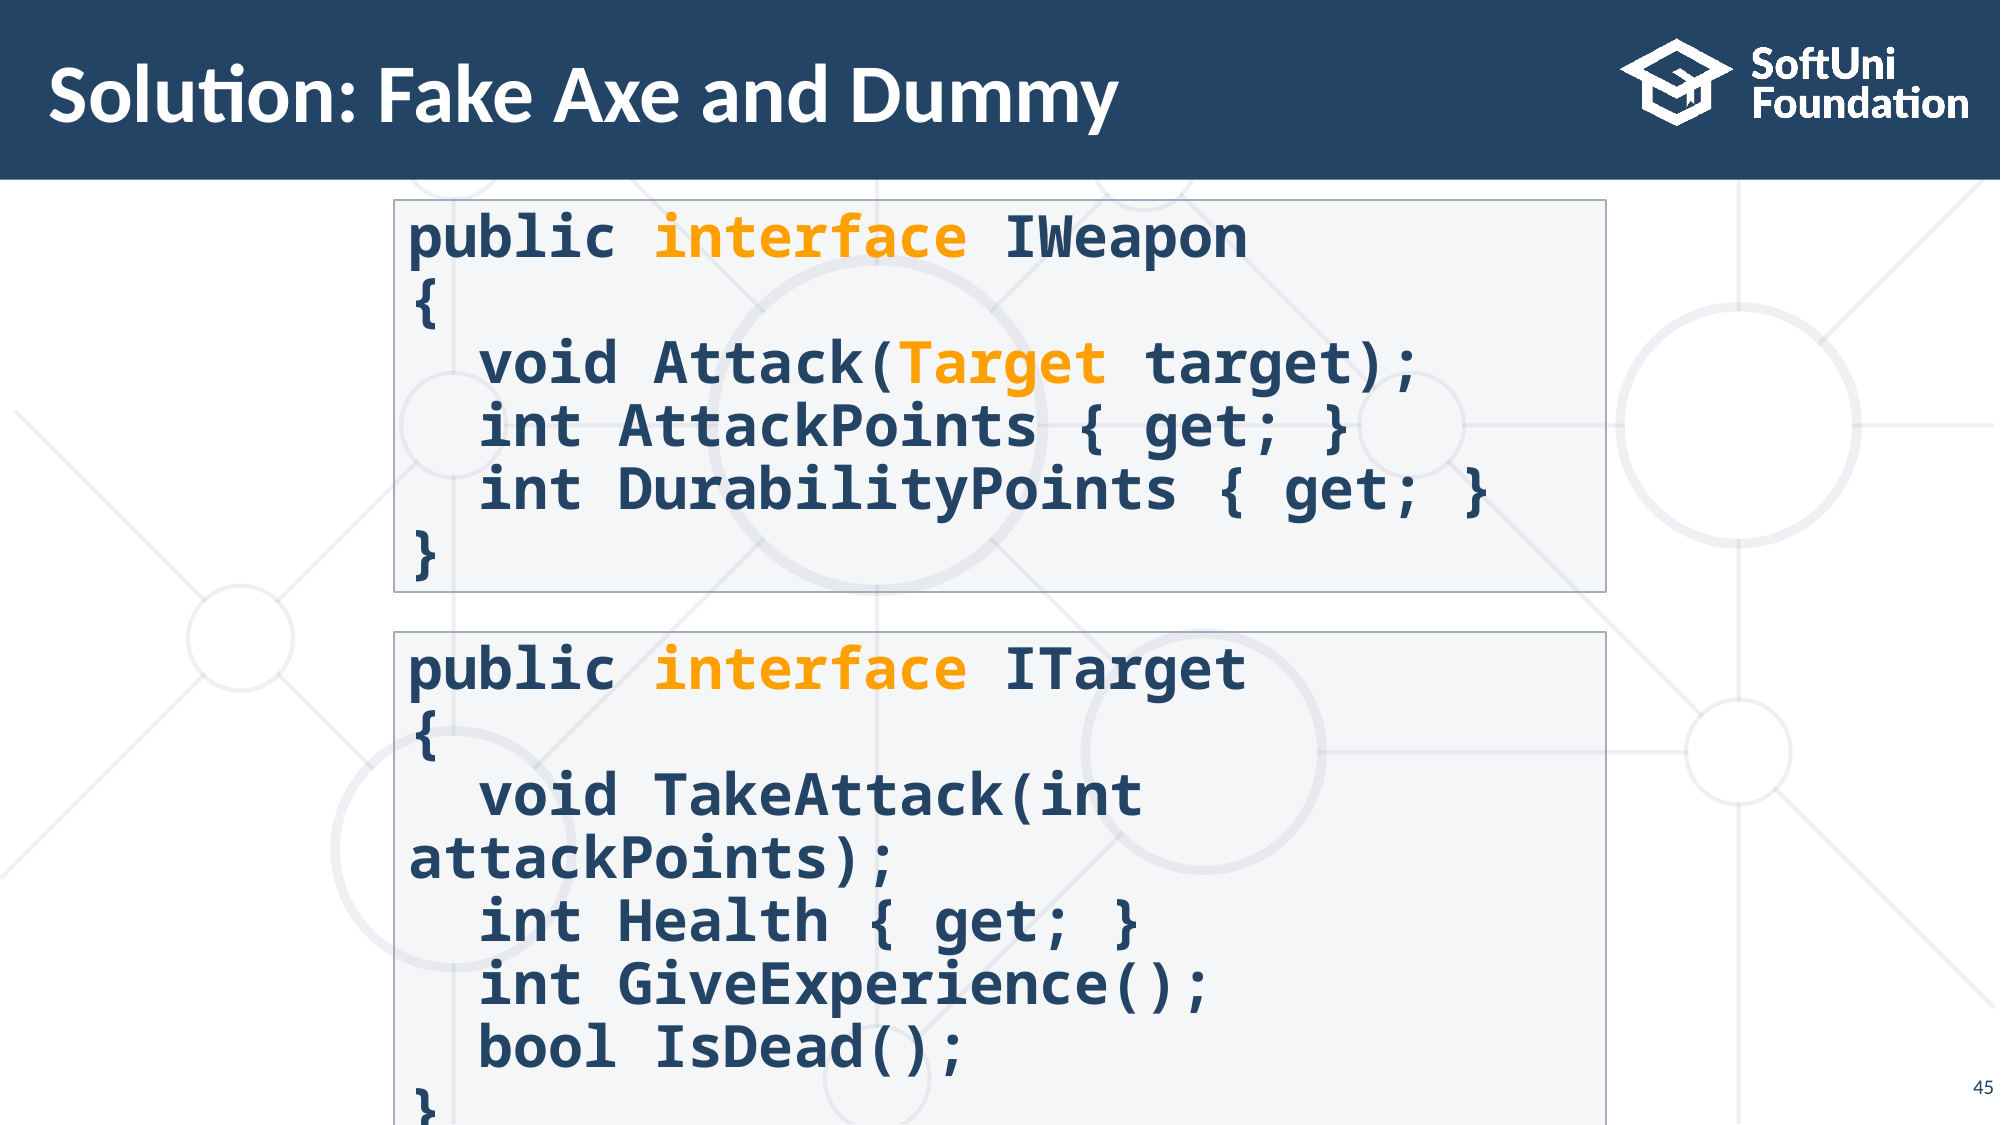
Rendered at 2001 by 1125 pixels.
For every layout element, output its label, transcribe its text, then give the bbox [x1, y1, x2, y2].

picture [1619, 38, 1968, 126]
slide_number 45 [1929, 1070, 2000, 1103]
title Solution: Fake Axe and Dummy [31, 16, 1591, 162]
text_box public interface ITarget { void TakeAttack(int attackPoints); int Health { get; } int GiveExperience(); bool IsDead(); } [394, 631, 1606, 1125]
text_box public interface IWeapon { void Attack(Target target); int AttackPoints { get; } int DurabilityPoints { get; } } [394, 199, 1606, 593]
